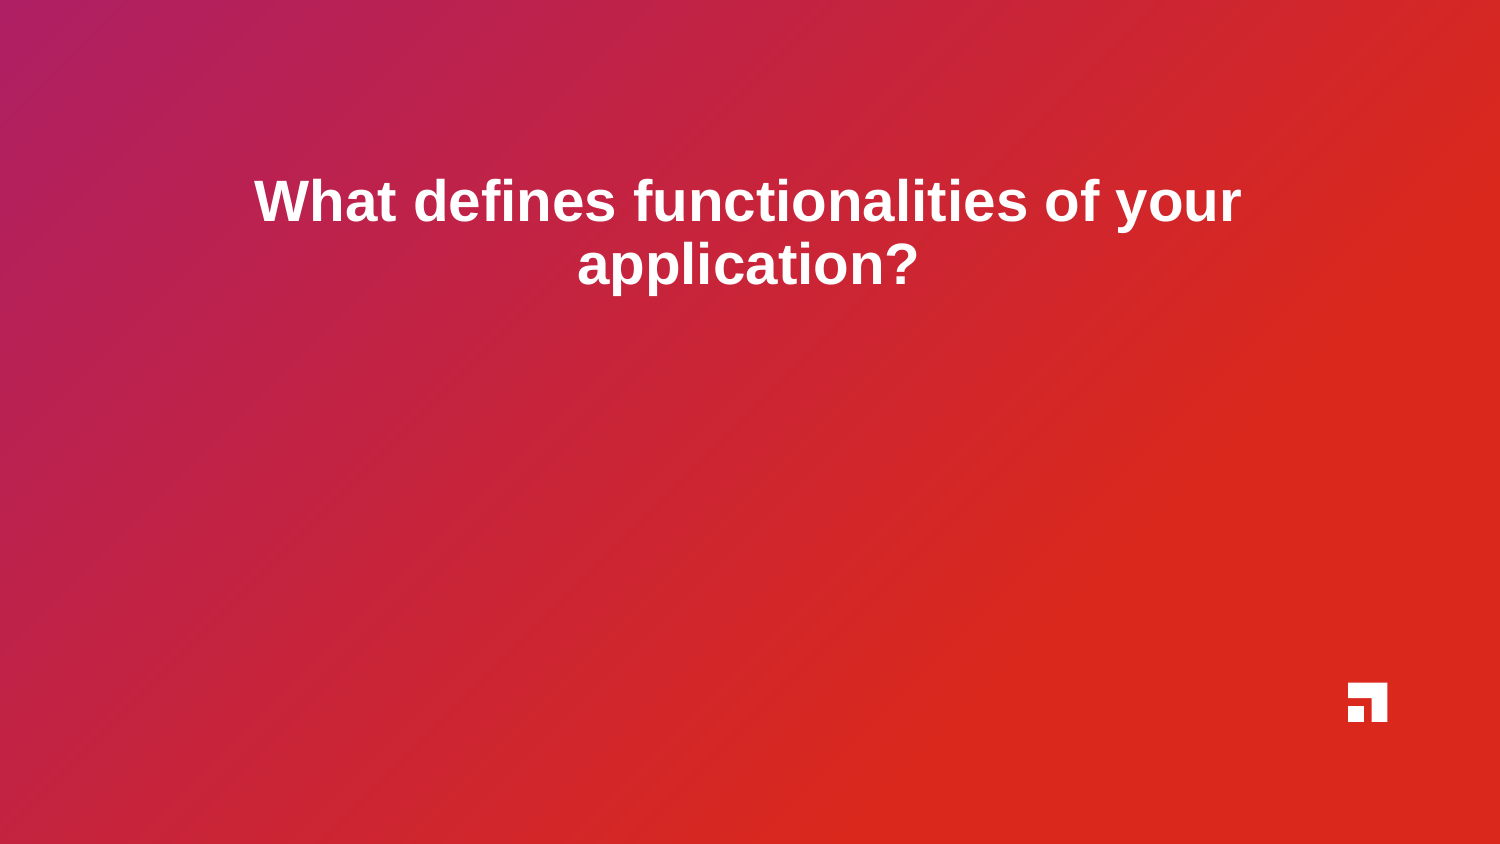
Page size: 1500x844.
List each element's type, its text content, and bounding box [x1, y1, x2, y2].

title What defines functionalities of your application? [111, 121, 1387, 347]
